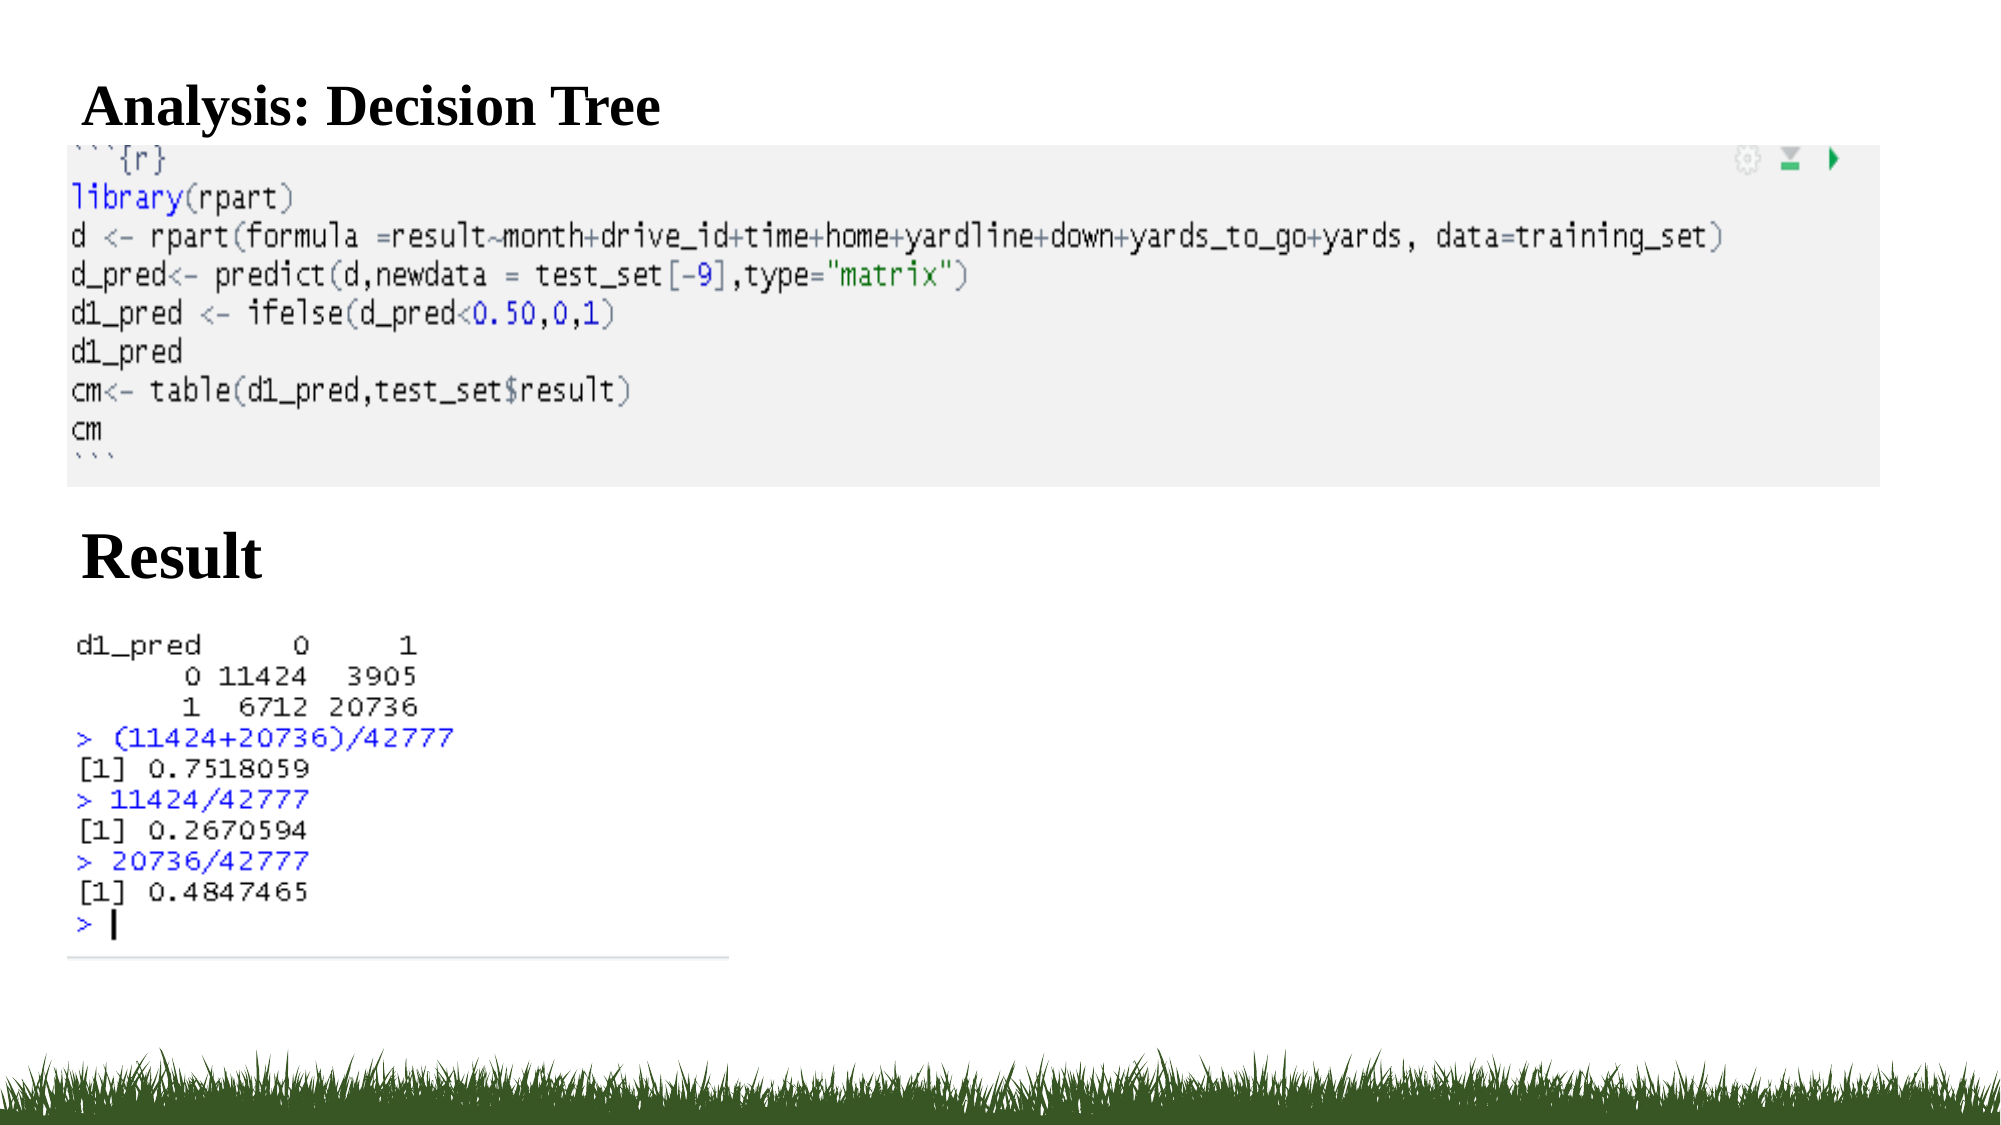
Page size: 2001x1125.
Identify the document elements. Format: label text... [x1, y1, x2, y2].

picture [66, 145, 1880, 487]
text_box Analysis: Decision Tree [66, 59, 1929, 144]
picture [66, 618, 729, 961]
text_box Result [66, 504, 592, 599]
